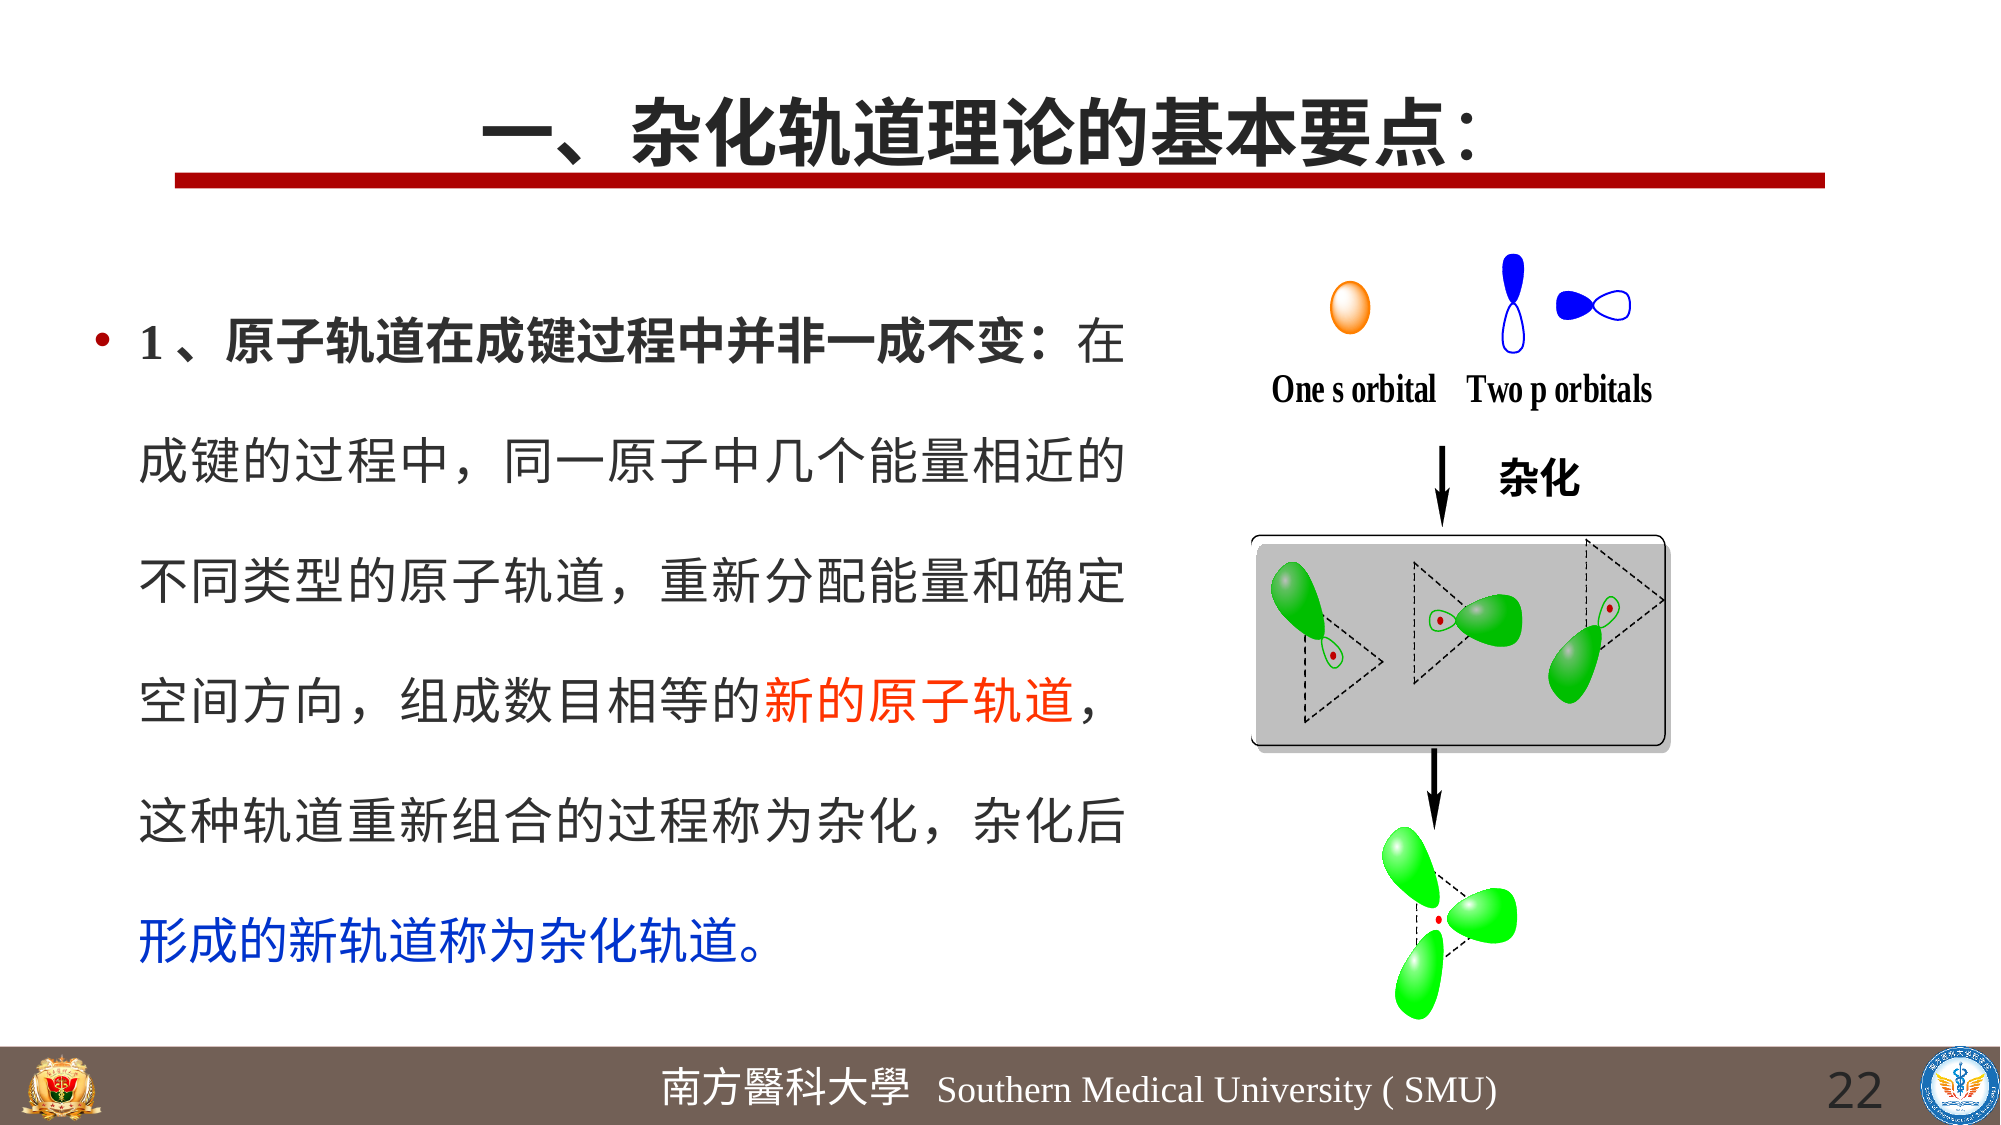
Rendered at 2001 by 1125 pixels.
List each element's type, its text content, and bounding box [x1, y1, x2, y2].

footer [212, 1065, 1279, 1125]
picture [17, 1054, 108, 1125]
list 1、原子轨道在成键过程中并非一成不变：在成键的过程中，同一原子中几个能量相近的不同类型的原子轨道，重新分配能量和确定空间方向，组成数目相等的新的原子轨道，这种轨道重新组合的过程称为杂化，杂化后形成的新轨道称为杂化轨道。 [78, 219, 1142, 1000]
title 一、杂化轨道理论的基本要点： [326, 78, 1677, 183]
picture [1920, 1046, 2000, 1125]
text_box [1250, 242, 1685, 1031]
slide_number 22 [1731, 1062, 1899, 1123]
